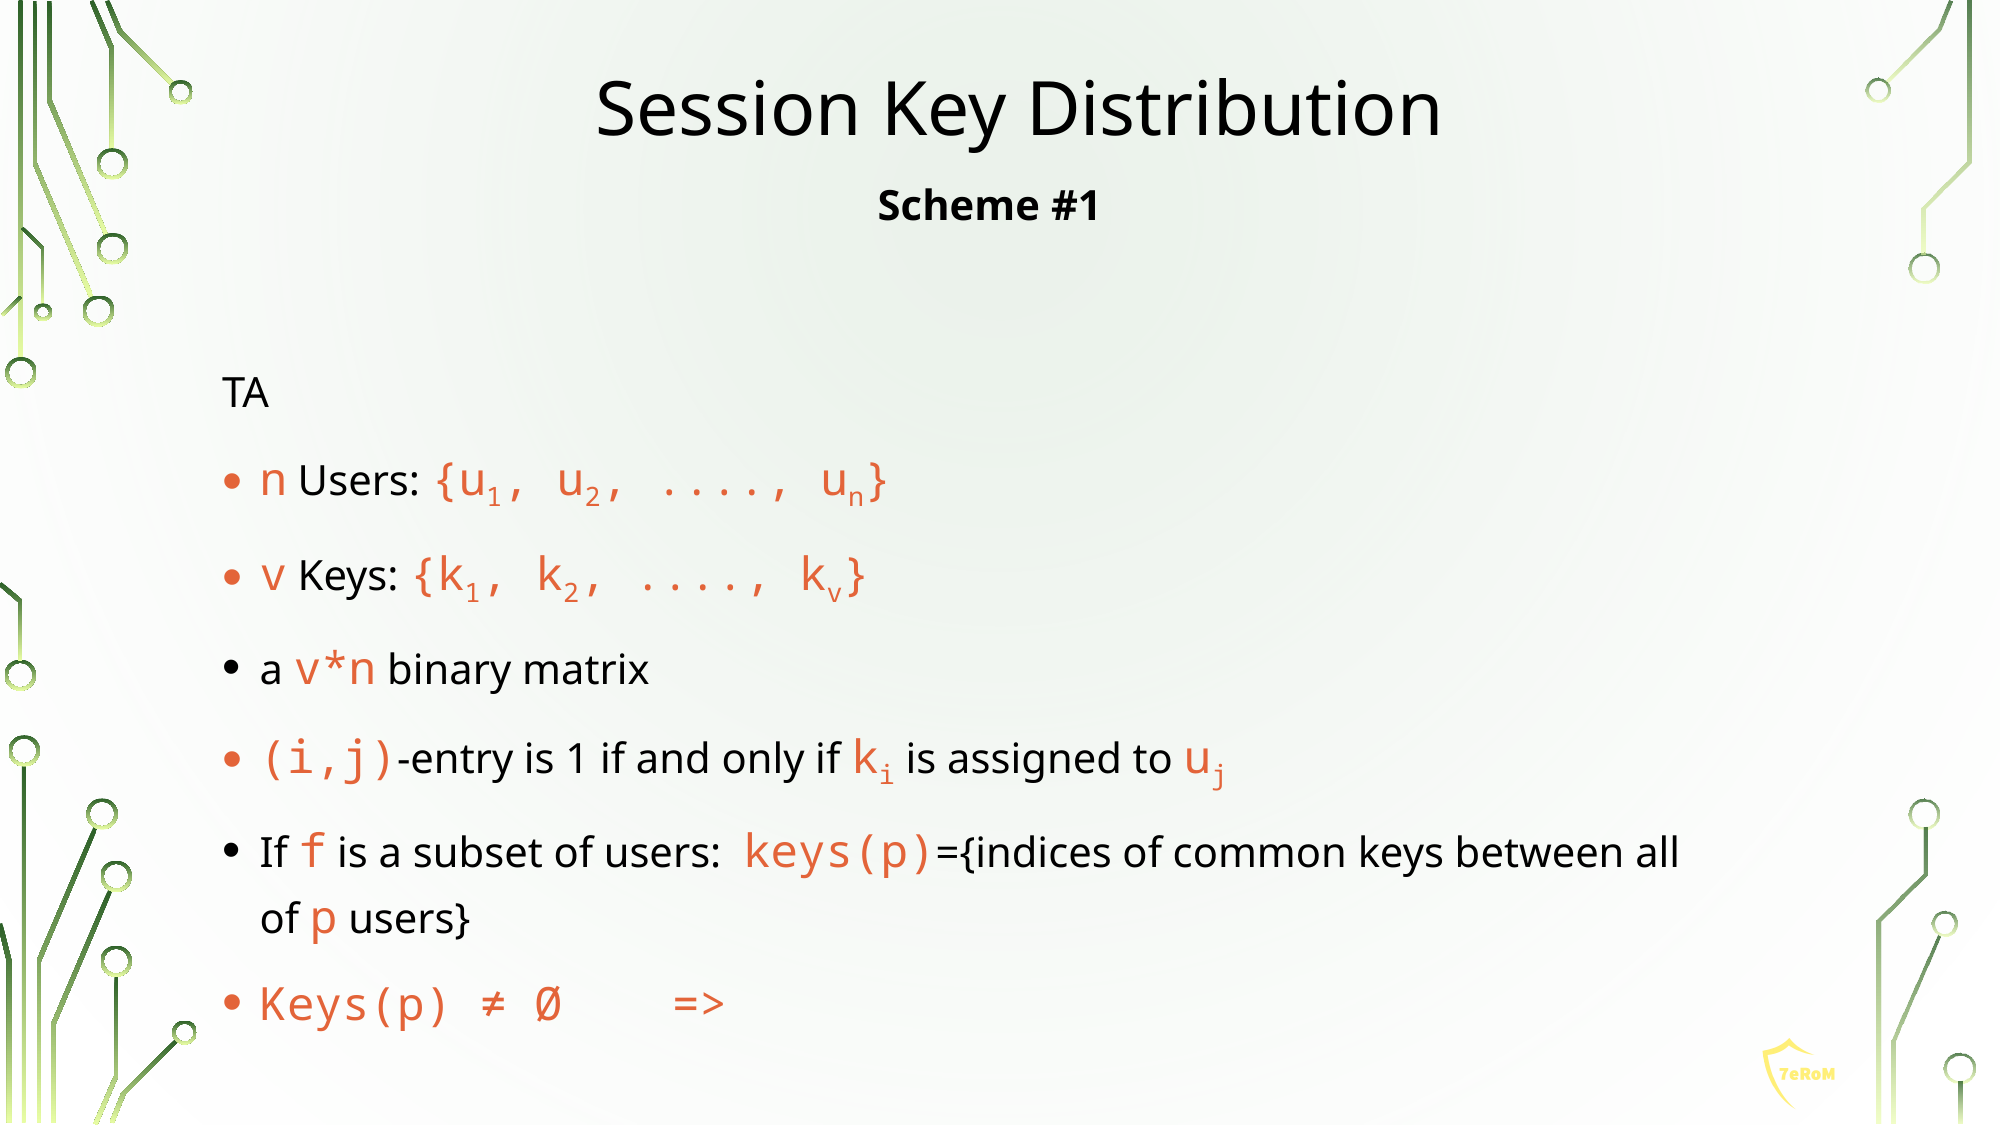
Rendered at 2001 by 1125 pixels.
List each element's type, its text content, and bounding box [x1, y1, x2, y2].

title Session Key Distribution [207, 41, 1833, 180]
picture [1748, 1025, 1849, 1125]
list Scheme #1 [177, 161, 1803, 253]
